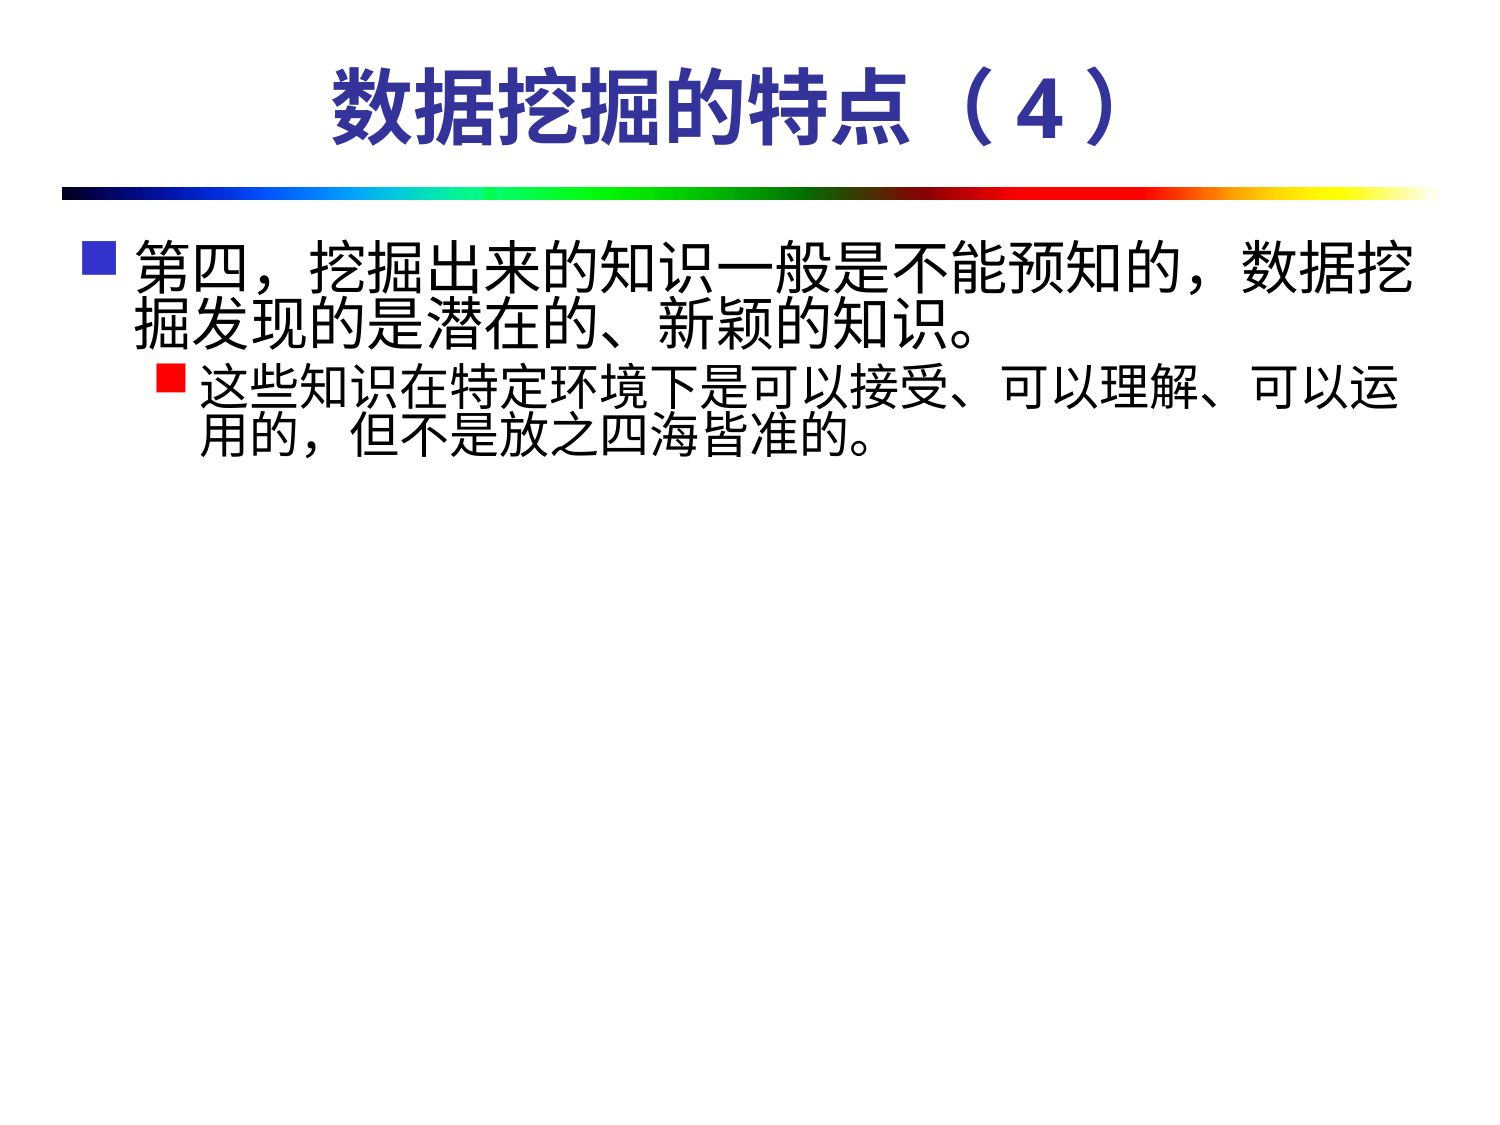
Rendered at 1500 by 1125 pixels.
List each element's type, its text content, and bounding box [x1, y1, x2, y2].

picture [382, 187, 1438, 200]
list 第四，挖掘出来的知识一般是不能预知的，数据挖掘发现的是潜在的、新颖的知识。 这些知识在特定环境下是可以接受、可以理解、可以运用的，但不是放之四海皆准的。 [62, 237, 1450, 1075]
picture [62, 187, 355, 200]
title 数据挖掘的特点（4） [125, 37, 1391, 163]
